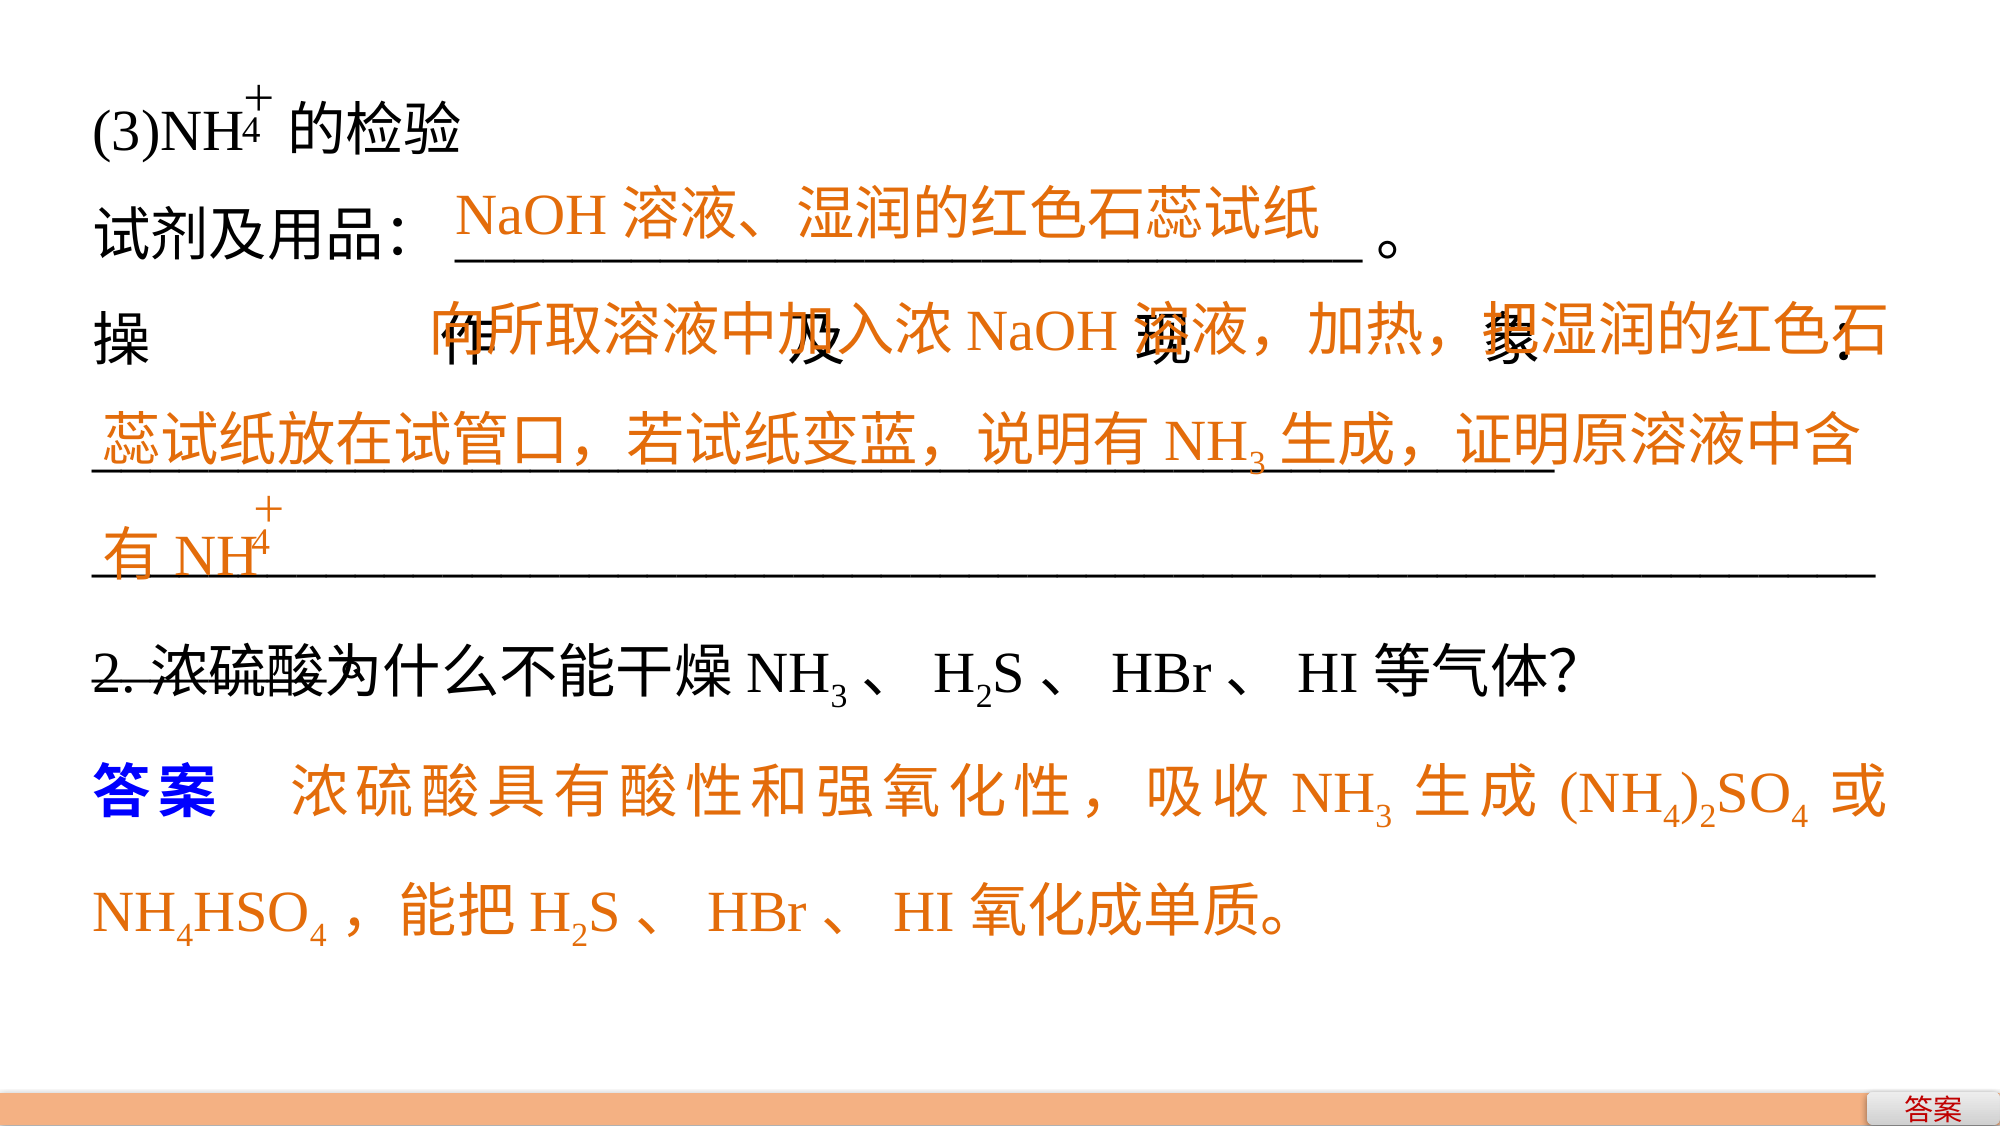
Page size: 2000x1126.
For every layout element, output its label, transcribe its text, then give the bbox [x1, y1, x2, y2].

text_box 答案 [1866, 1091, 2000, 1126]
text_box 2.浓硫酸为什么不能干燥NH3、H2S、HBr、HI等气体？ 答案 浓硫酸具有酸性和强氧化性，吸收NH3生成(NH4)2SO4或NH4HSO4，能把H2S、HBr、HI氧化成单质。 [72, 584, 1922, 964]
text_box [251, 477, 326, 591]
text_box [0, 1092, 1866, 1126]
text_box NaOH溶液、湿润的红色石蕊试纸 [440, 168, 1336, 249]
text_box (3)NH 的检验 试剂及用品：_______________________________。 操作及现象：__________________________________________________ _____________________________________________________________________。 [72, 47, 1922, 584]
text_box 向所取溶液中加入浓NaOH溶液，加热，把湿润的红色石蕊试纸放在试管口，若试纸变蓝，说明有NH3生成，证明原溶液中含有NH [87, 249, 1912, 584]
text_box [241, 66, 316, 180]
